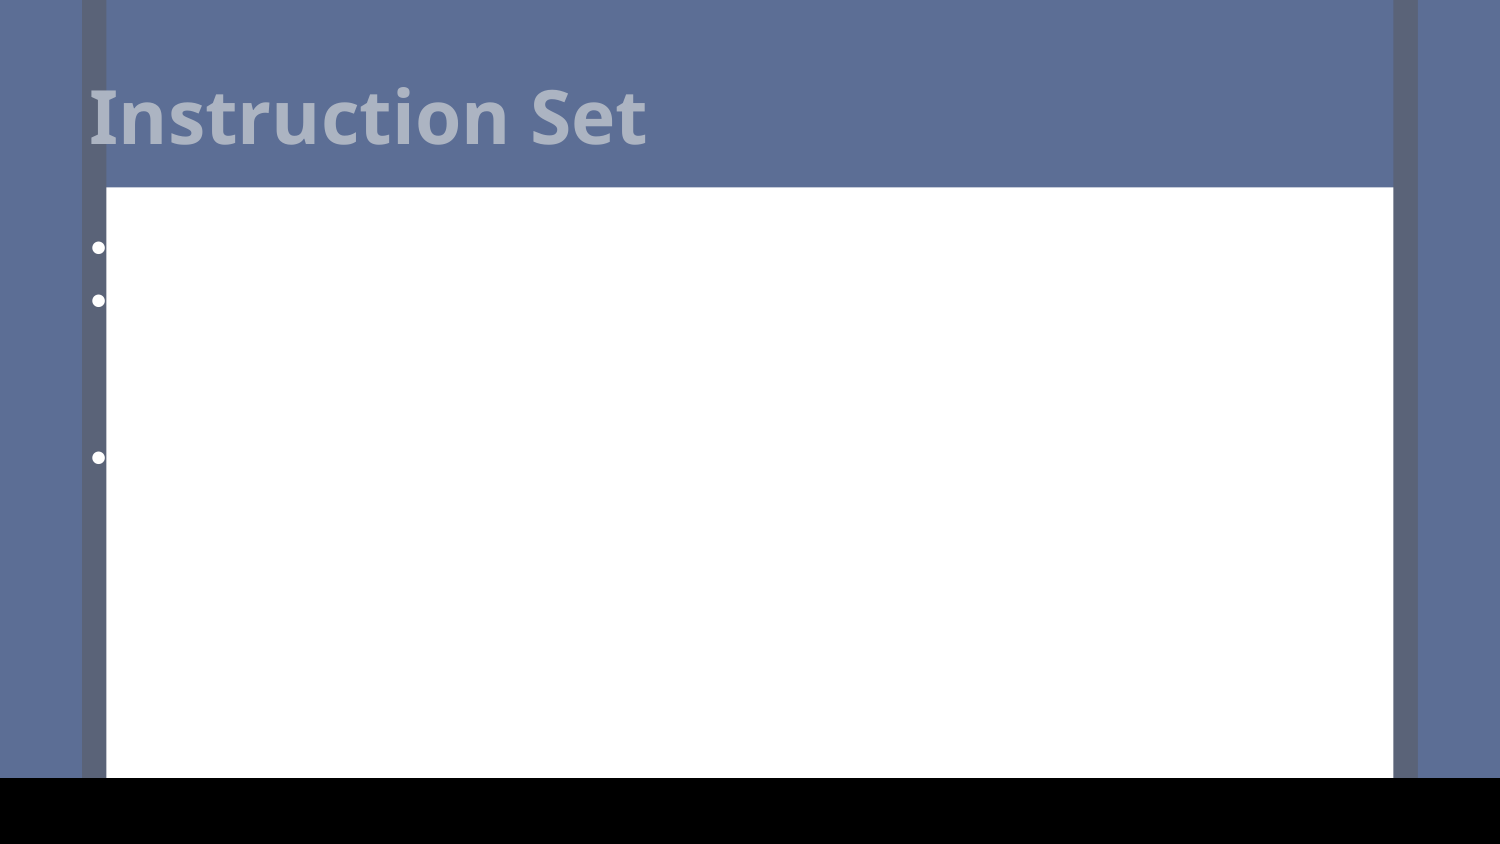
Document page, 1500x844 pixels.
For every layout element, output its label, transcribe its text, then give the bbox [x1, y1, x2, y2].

text_box Instruction Set [75, 33, 1425, 175]
text_box RISC-based architecture Two main languages Spin (interpreted from Hub RAM) Propeller Assembly (stored directly in Cog registers) Instructions Logic Arithmetic Control I/O Hub [75, 196, 1425, 808]
